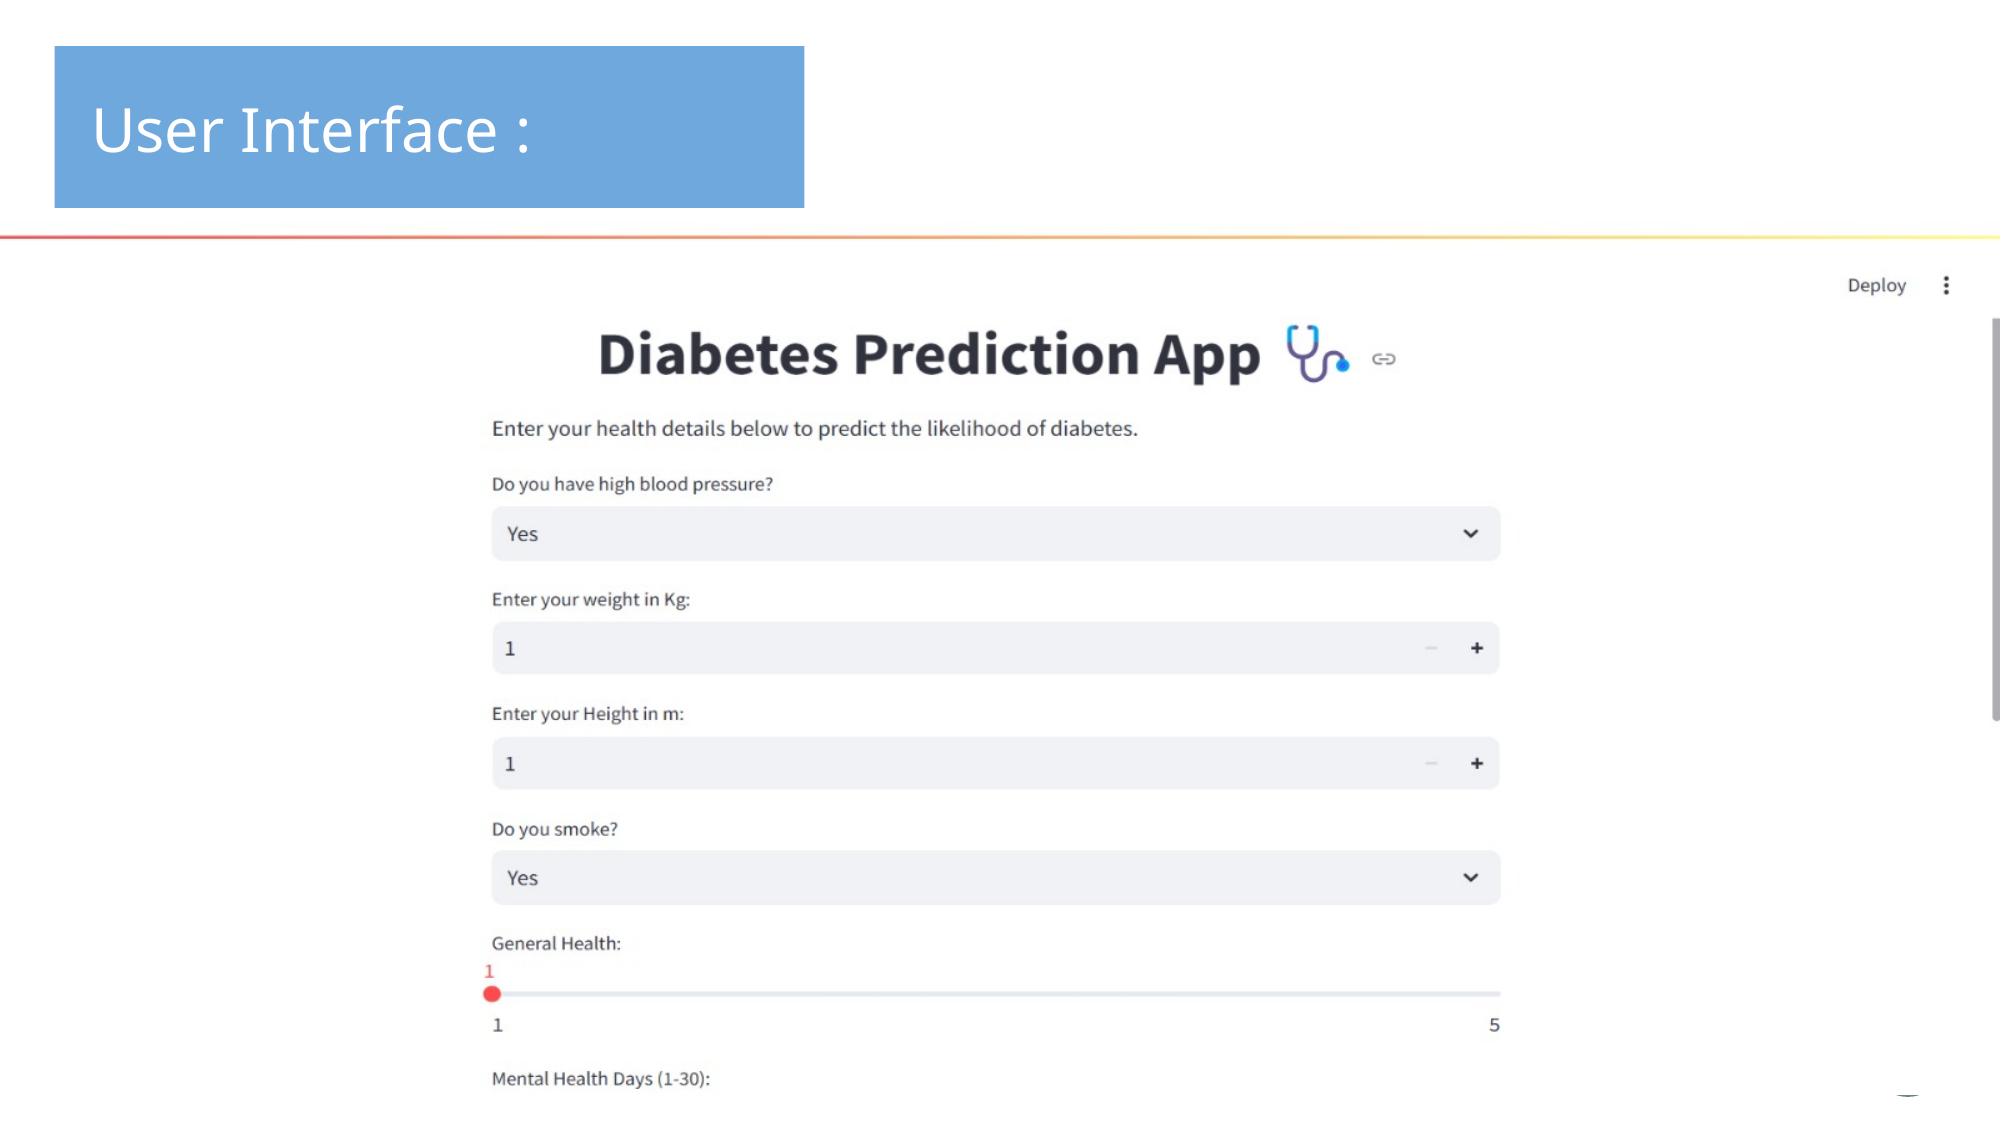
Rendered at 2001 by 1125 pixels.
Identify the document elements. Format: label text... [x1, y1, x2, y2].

title User Interface : [71, 0, 1090, 185]
text_box [54, 46, 805, 208]
picture [0, 220, 2000, 1097]
